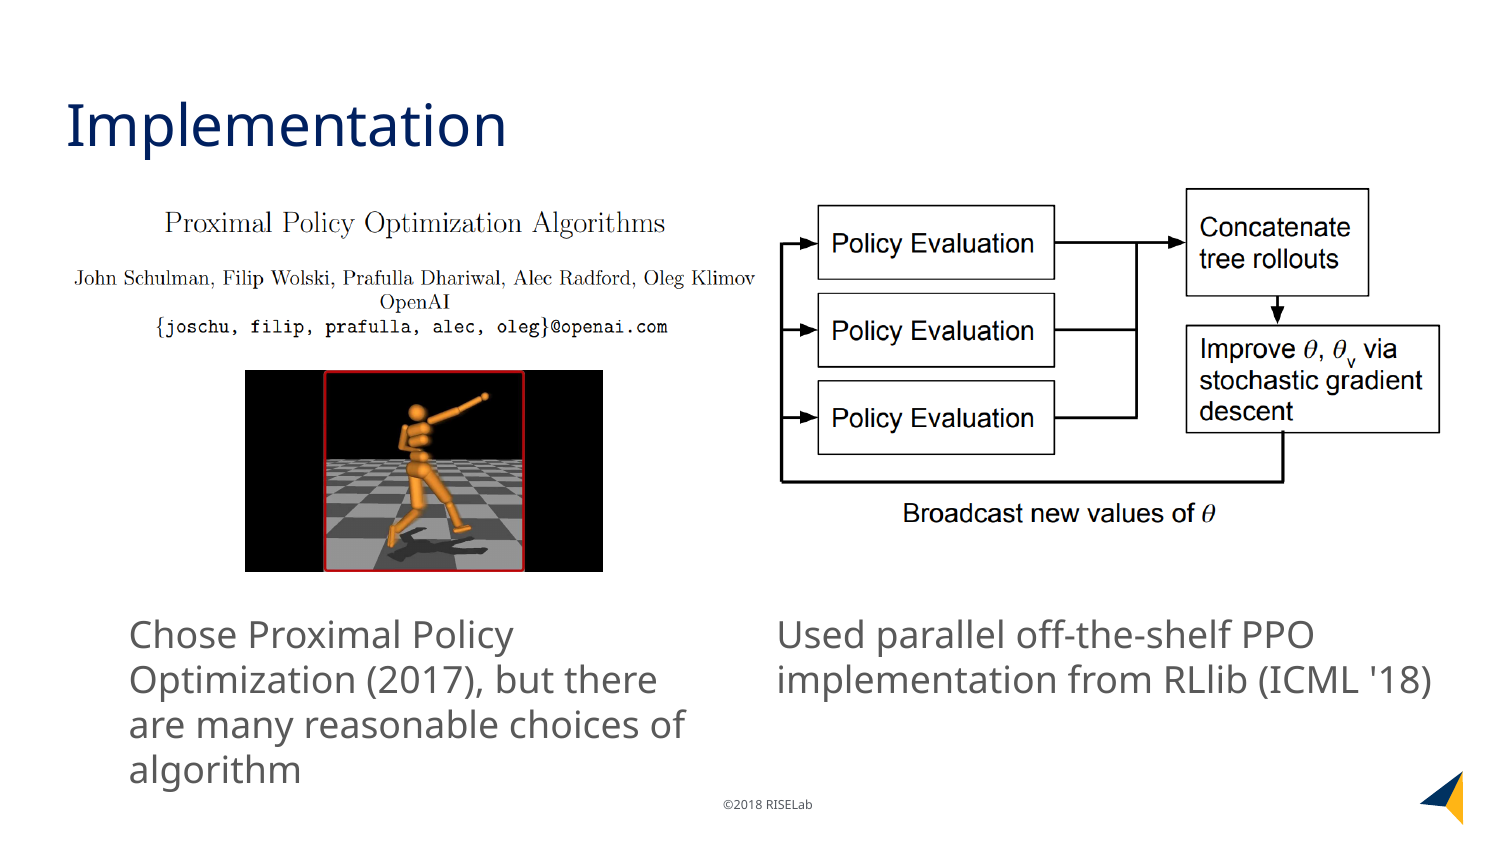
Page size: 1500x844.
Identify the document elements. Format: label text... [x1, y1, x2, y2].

text_box Used parallel off-the-shelf PPO implementation from RLlib (ICML '18) [761, 595, 1463, 666]
title Implementation [51, 72, 1449, 167]
text_box Chose Proximal Policy Optimization (2017), but there are many reasonable choices of algorithm [113, 595, 715, 666]
picture [50, 183, 1468, 539]
picture [244, 369, 603, 572]
